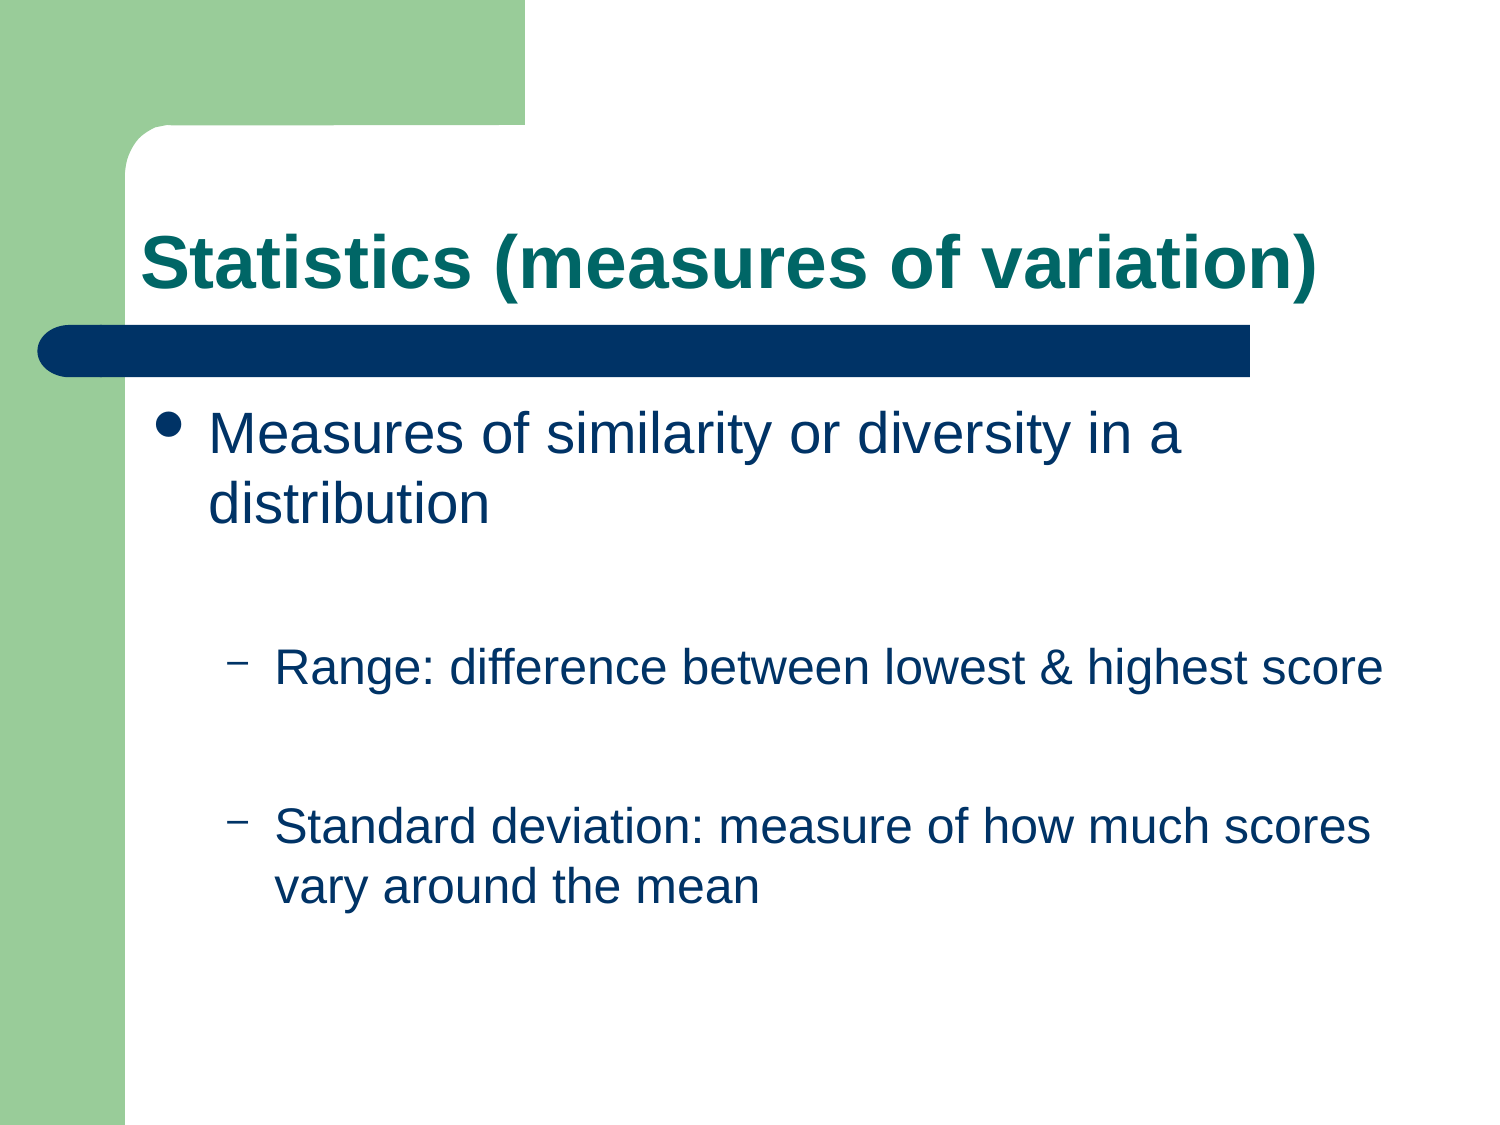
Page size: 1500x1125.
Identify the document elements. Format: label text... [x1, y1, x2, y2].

title Statistics (measures of variation) [125, 125, 1425, 313]
list Measures of similarity or diversity in a distribution Range: difference between lowest & highest score Standard deviation: measure of how much scores vary around the mean [137, 387, 1450, 999]
